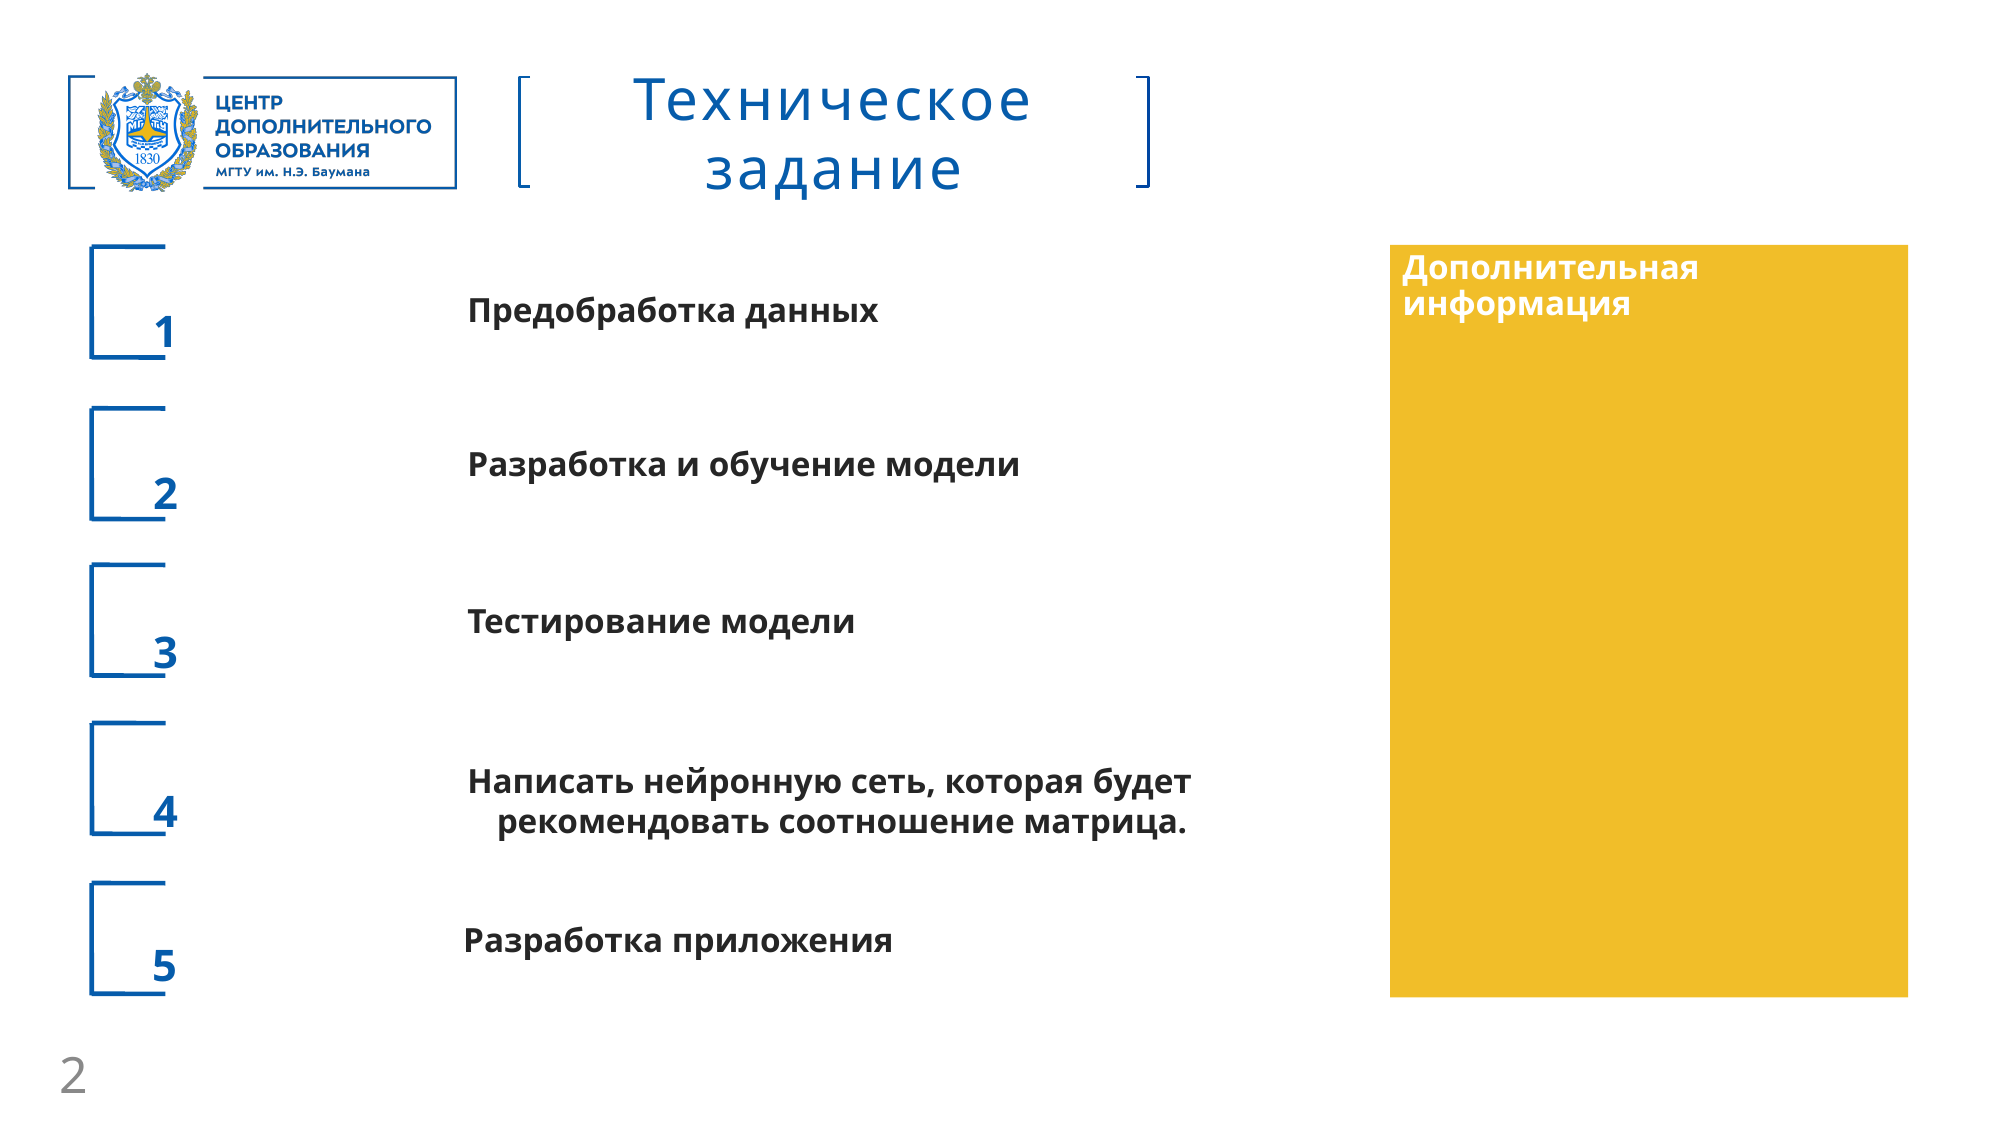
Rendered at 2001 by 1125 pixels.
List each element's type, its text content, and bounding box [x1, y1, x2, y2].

text_box 1 [138, 287, 316, 393]
text_box 1 [44, 1055, 139, 1101]
text_box Тестирование модели [231, 593, 1251, 648]
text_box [91, 882, 166, 996]
text_box Разработка приложения [226, 911, 1247, 967]
text_box 5 [137, 921, 314, 1027]
text_box 2 [138, 449, 316, 555]
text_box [91, 722, 166, 836]
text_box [519, 76, 1150, 187]
text_box 3 [138, 608, 316, 714]
text_box Разработка и обучение модели [231, 436, 1251, 491]
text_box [91, 564, 166, 678]
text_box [91, 246, 166, 360]
text_box 4 [138, 767, 316, 872]
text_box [91, 408, 166, 521]
text_box Написать нейронную сеть, которая будет рекомендовать соотношение матрица. [231, 752, 1251, 847]
text_box Предобработка данных [231, 282, 1251, 337]
picture [68, 73, 457, 192]
text_box Дополнительная информация [1390, 244, 1909, 998]
